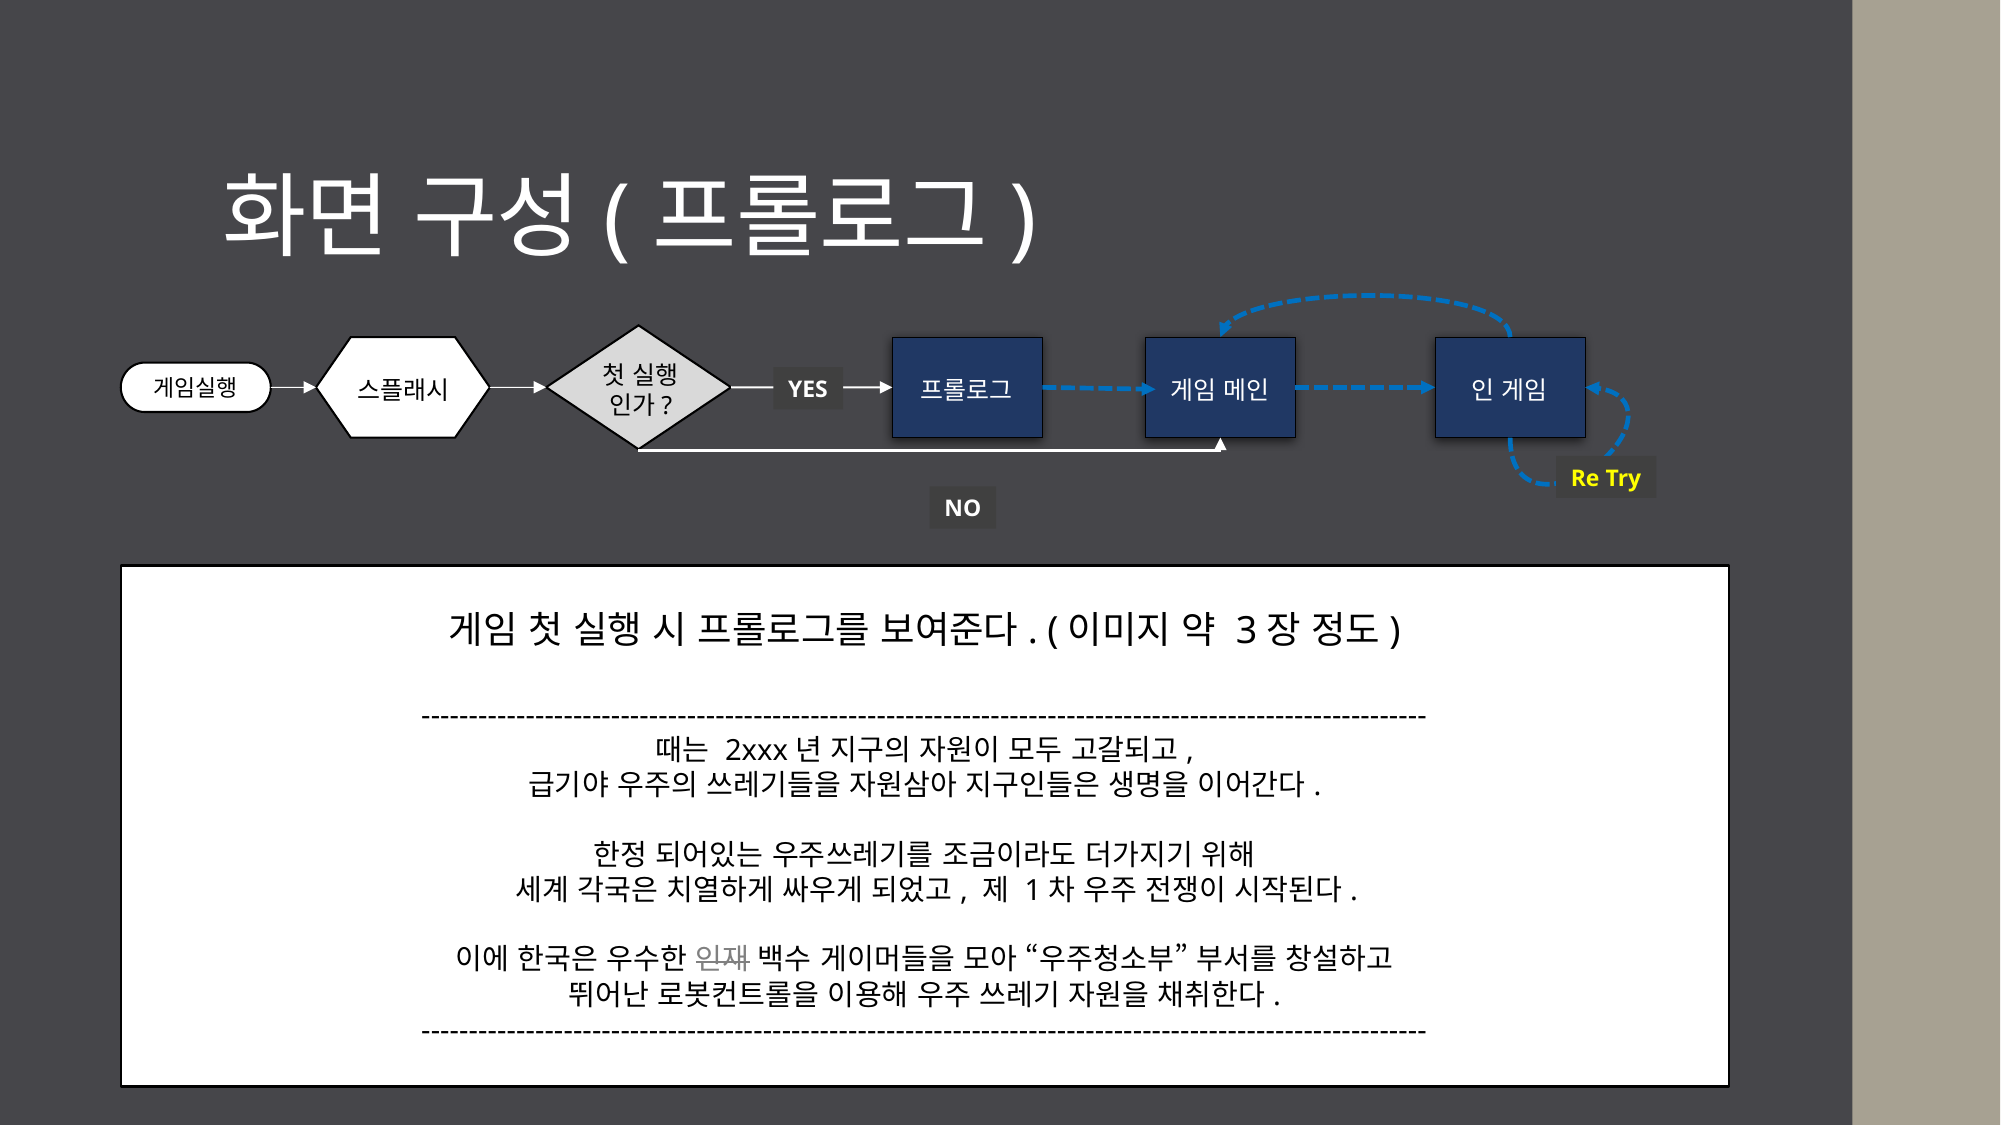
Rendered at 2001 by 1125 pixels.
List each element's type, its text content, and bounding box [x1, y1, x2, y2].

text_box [120, 325, 1658, 530]
text_box 게임 첫 실행 시 프롤로그를 보여준다. (이미지 약 3장 정도) ---------------------------------------------------------------------------------------------------------- 때는 2xxx년 지구의 자원이 모두 고갈되고, 급기야 우주의 쓰레기들을 자원삼아 지구인들은 생명을 이어간다. 한정 되어있는 우주쓰레기를 조금이라도 더가지기 위해 세계 각국은 치열하게 싸우게 되었고, 제 1차 우주 전쟁이 시작된다. 이에 한국은 우수한 인재 백수 게이머들을 모아 “우주청소부” 부서를 창설하고 뛰어난 로봇컨트롤을 이용해 우주 쓰레기 자원을 채취한다. ---------------------------------------------------------------------------------------------------------- [120, 564, 1730, 1088]
title 화면 구성(프롤로그) [206, 60, 1797, 278]
